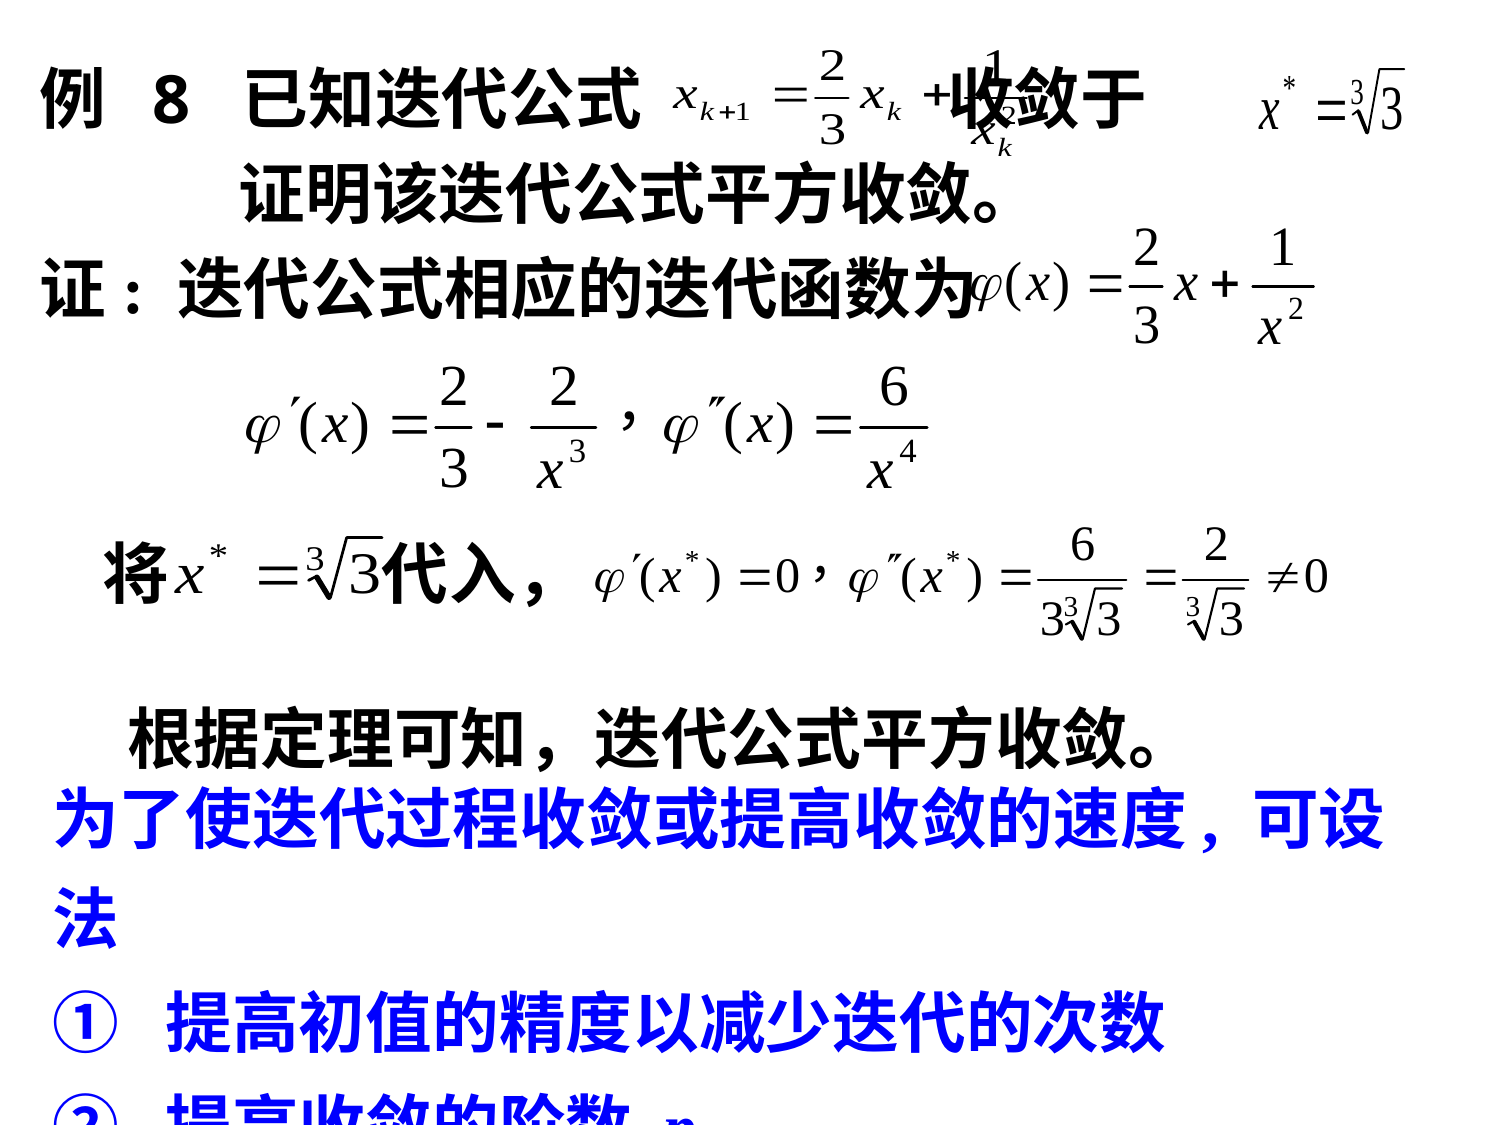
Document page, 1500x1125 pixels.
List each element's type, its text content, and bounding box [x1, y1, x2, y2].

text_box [962, 212, 1326, 356]
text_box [587, 513, 1338, 651]
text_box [237, 349, 938, 501]
text_box 例 8 已知迭代公式 收敛于 证明该迭代公式平方收敛。 证: 迭代公式相应的迭代函数为 [24, 37, 1463, 526]
text_box 为了使迭代过程收敛或提高收敛的速度, 可设法 ① 提高初值的精度以减少迭代的次数 ② 提高收敛的阶数 p [37, 749, 1463, 1125]
text_box 将 代入， [87, 512, 586, 620]
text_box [1249, 55, 1413, 151]
text_box 根据定理可知，迭代公式平方收敛。 [112, 650, 1288, 749]
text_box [162, 524, 394, 614]
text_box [662, 37, 1038, 166]
